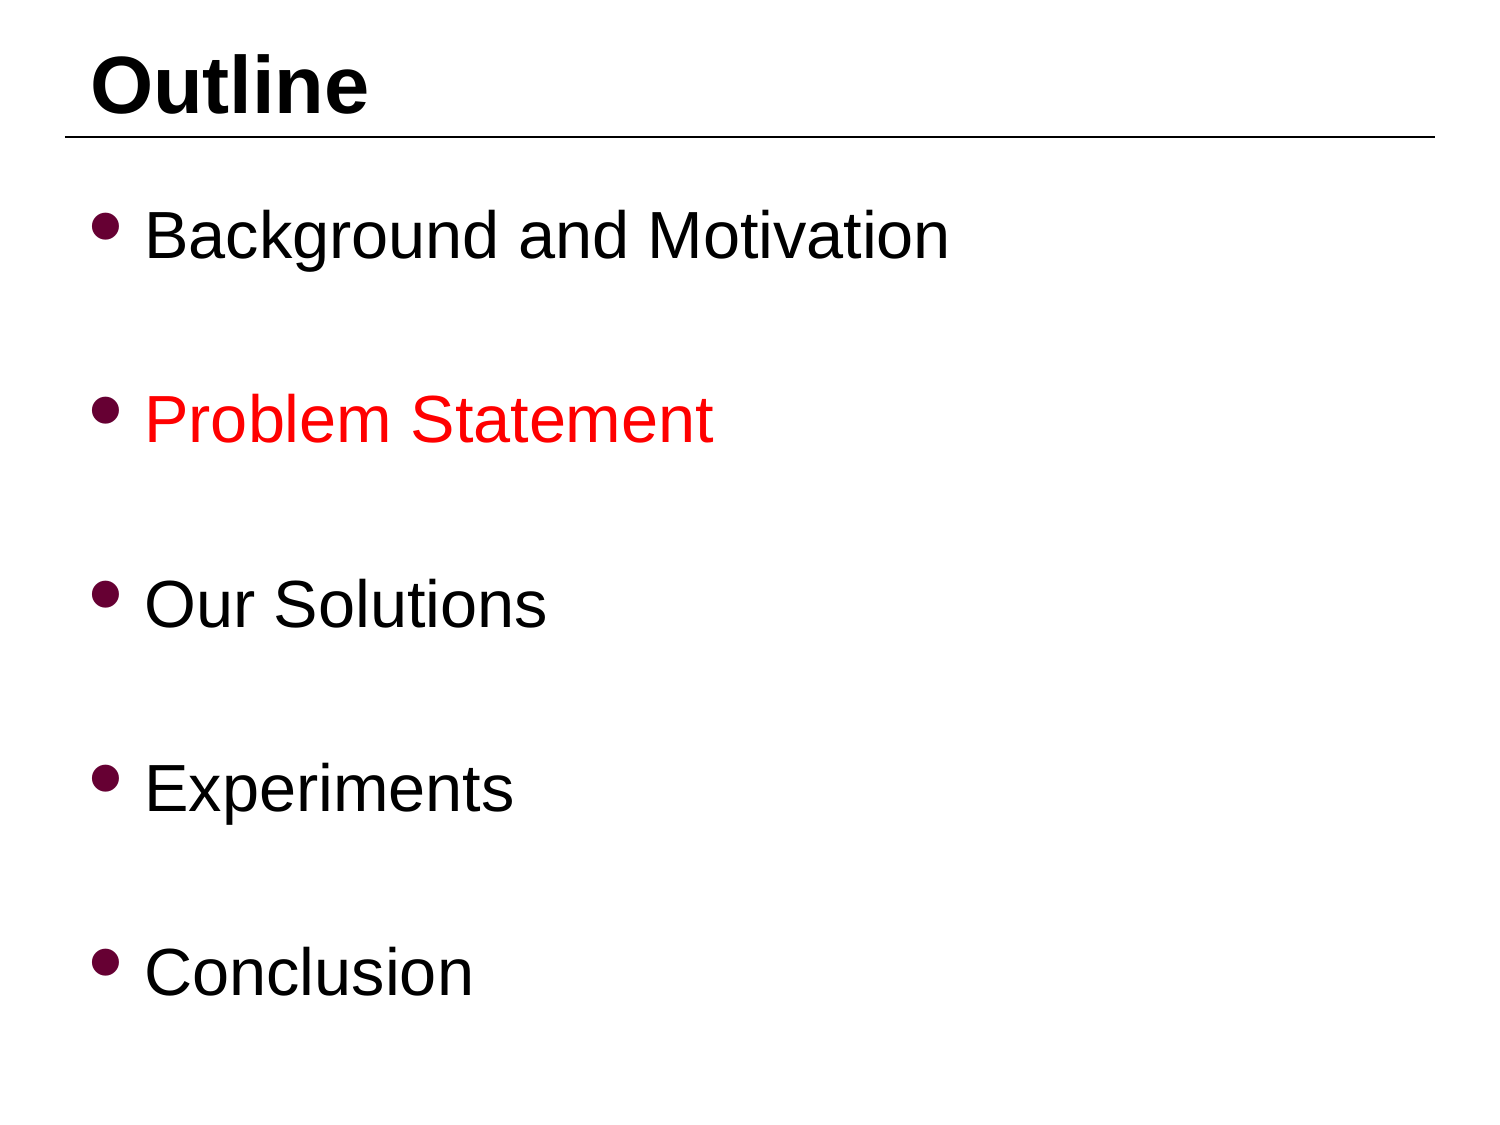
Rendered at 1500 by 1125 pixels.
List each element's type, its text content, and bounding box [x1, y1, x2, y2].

title Outline [75, 20, 1425, 138]
list Background and Motivation Problem Statement Our Solutions Experiments Conclusion [73, 184, 1424, 948]
